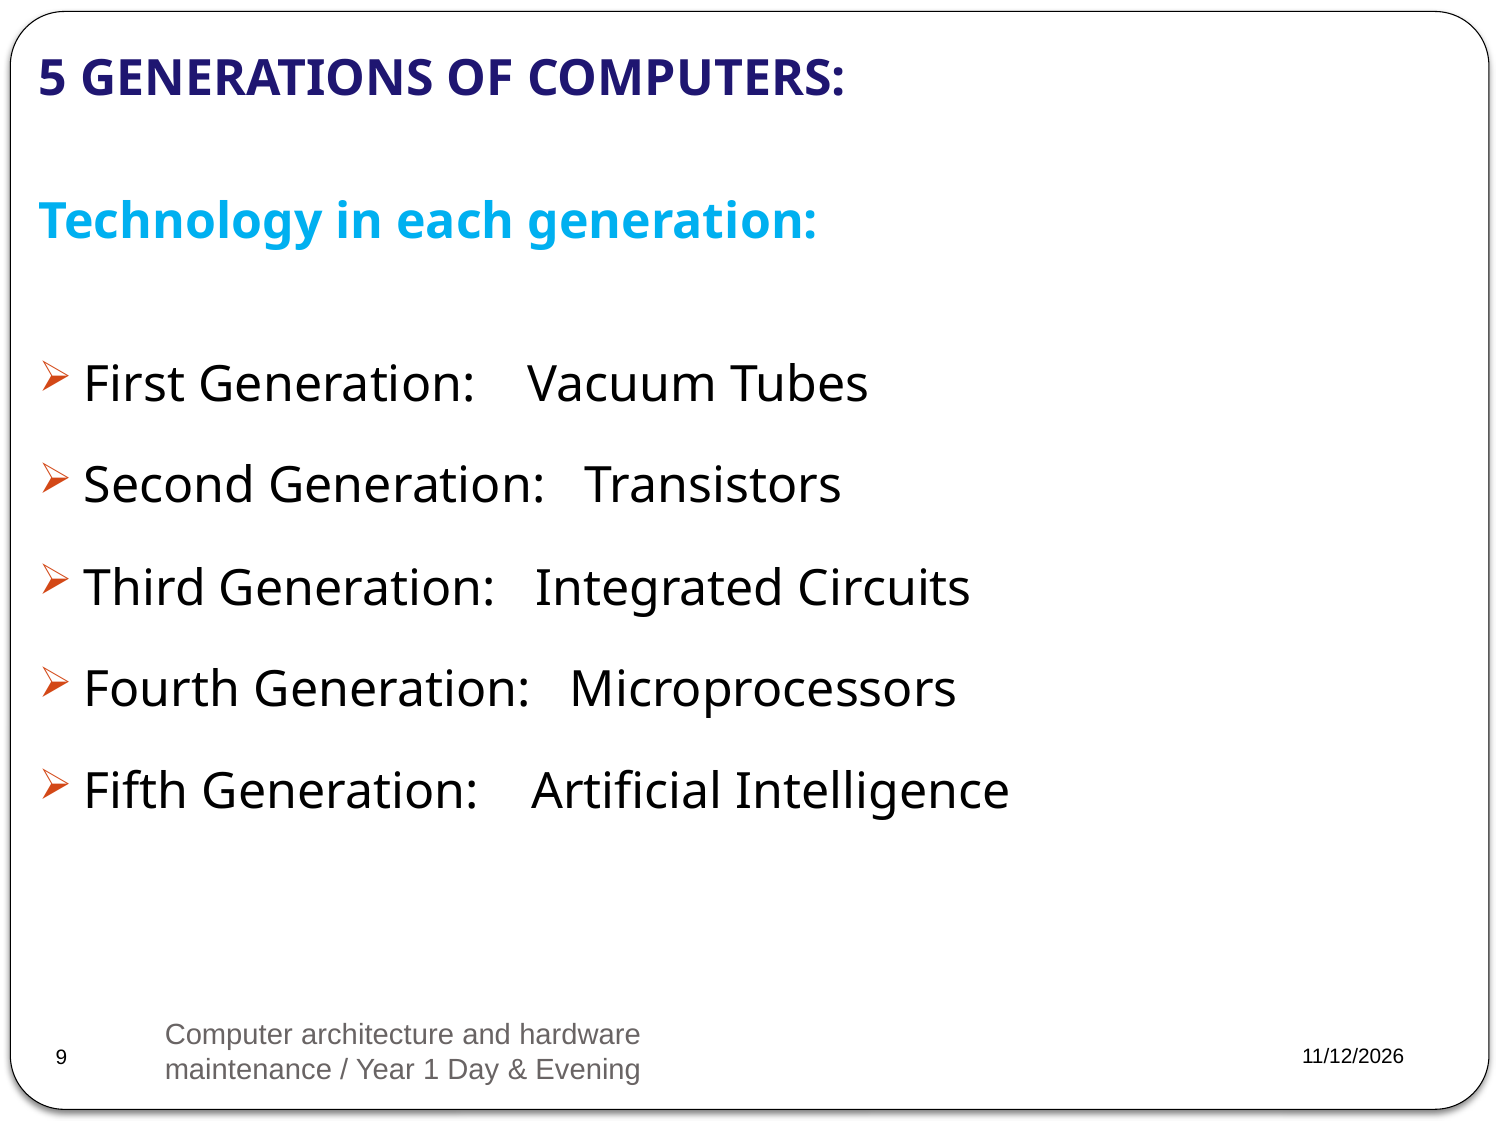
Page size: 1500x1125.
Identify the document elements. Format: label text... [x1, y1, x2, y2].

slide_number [1012, 1015, 1419, 1094]
list 5 GENERATIONS OF COMPUTERS: Technology in each generation: First Generation: Vacuum Tubes Second Generation: Transistors Third Generation: Integrated Circuits Fourth Generation: Microprocessors Fifth Generation: Artificial Intelligence [23, 37, 1424, 1000]
footer Computer architecture and hardware maintenance / Year 1 Day & Evening [150, 1012, 800, 1088]
slide_number 9 [23, 1018, 99, 1094]
